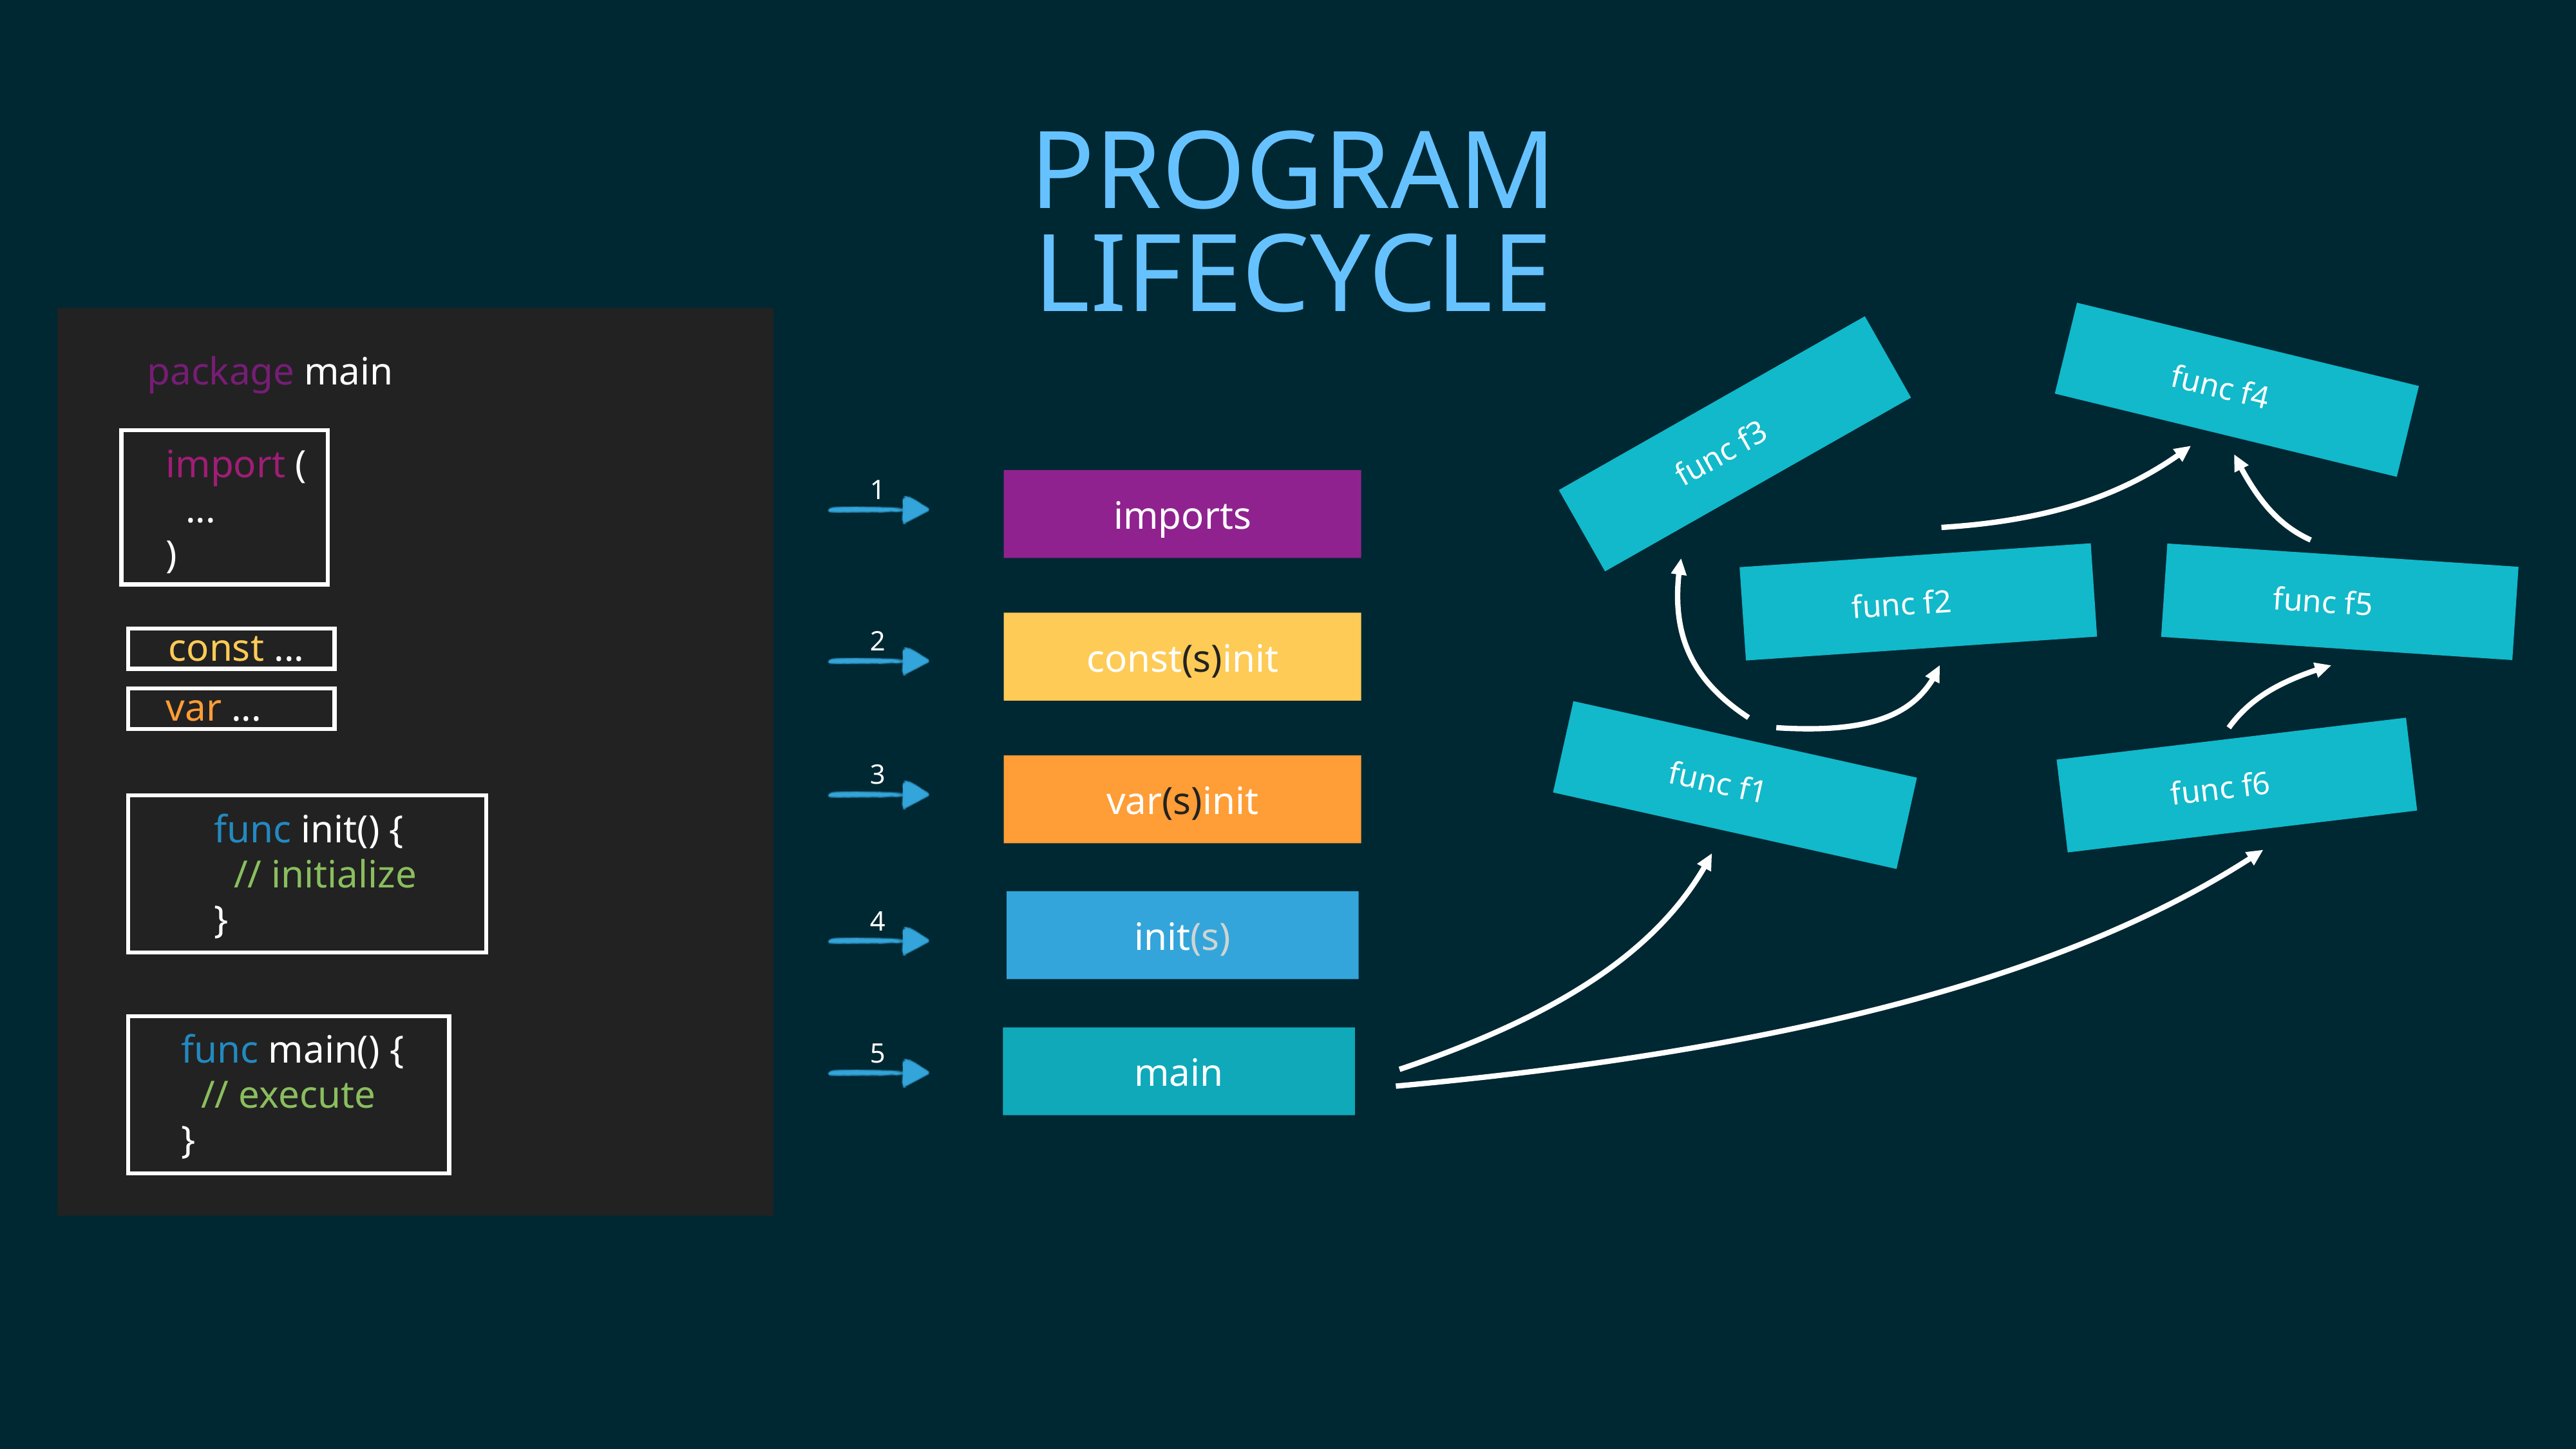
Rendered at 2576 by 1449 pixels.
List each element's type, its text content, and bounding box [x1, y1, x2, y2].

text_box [825, 893, 934, 956]
text_box [1399, 853, 1712, 1070]
picture [1400, 862, 1711, 1071]
picture [1503, 300, 1545, 310]
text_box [1003, 1027, 1356, 1115]
picture [2318, 670, 2324, 676]
text_box [2228, 663, 2331, 728]
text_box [1001, 755, 1364, 844]
text_box [1676, 558, 1749, 718]
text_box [2060, 343, 2413, 437]
picture [1396, 1083, 1404, 1086]
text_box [825, 747, 934, 810]
text_box [1941, 446, 2191, 528]
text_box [825, 613, 934, 676]
text_box [1776, 665, 1940, 729]
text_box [2163, 554, 2516, 649]
picture [2240, 460, 2248, 466]
title Program lifecycle [876, 118, 1711, 300]
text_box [2060, 738, 2413, 832]
picture [1447, 300, 1490, 310]
picture [1384, 300, 1430, 312]
picture [1942, 451, 2186, 529]
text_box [1006, 891, 1359, 980]
picture [1257, 300, 1303, 312]
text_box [1558, 397, 1911, 491]
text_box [825, 1025, 934, 1088]
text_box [57, 307, 774, 1216]
picture [1672, 566, 1748, 719]
picture [2228, 663, 2323, 727]
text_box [1558, 738, 1911, 832]
picture [1396, 855, 2258, 1088]
picture [2174, 448, 2182, 451]
text_box [2234, 454, 2311, 540]
picture [1137, 300, 1146, 310]
picture [1045, 300, 1087, 310]
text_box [1001, 469, 1364, 558]
picture [1193, 300, 1235, 310]
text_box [1742, 554, 2095, 649]
picture [1777, 674, 1939, 731]
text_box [1001, 612, 1364, 701]
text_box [825, 462, 934, 525]
text_box [1396, 849, 2263, 1086]
picture [2246, 851, 2254, 854]
picture [2235, 462, 2310, 542]
picture [1095, 300, 1122, 310]
picture [1336, 300, 1345, 310]
